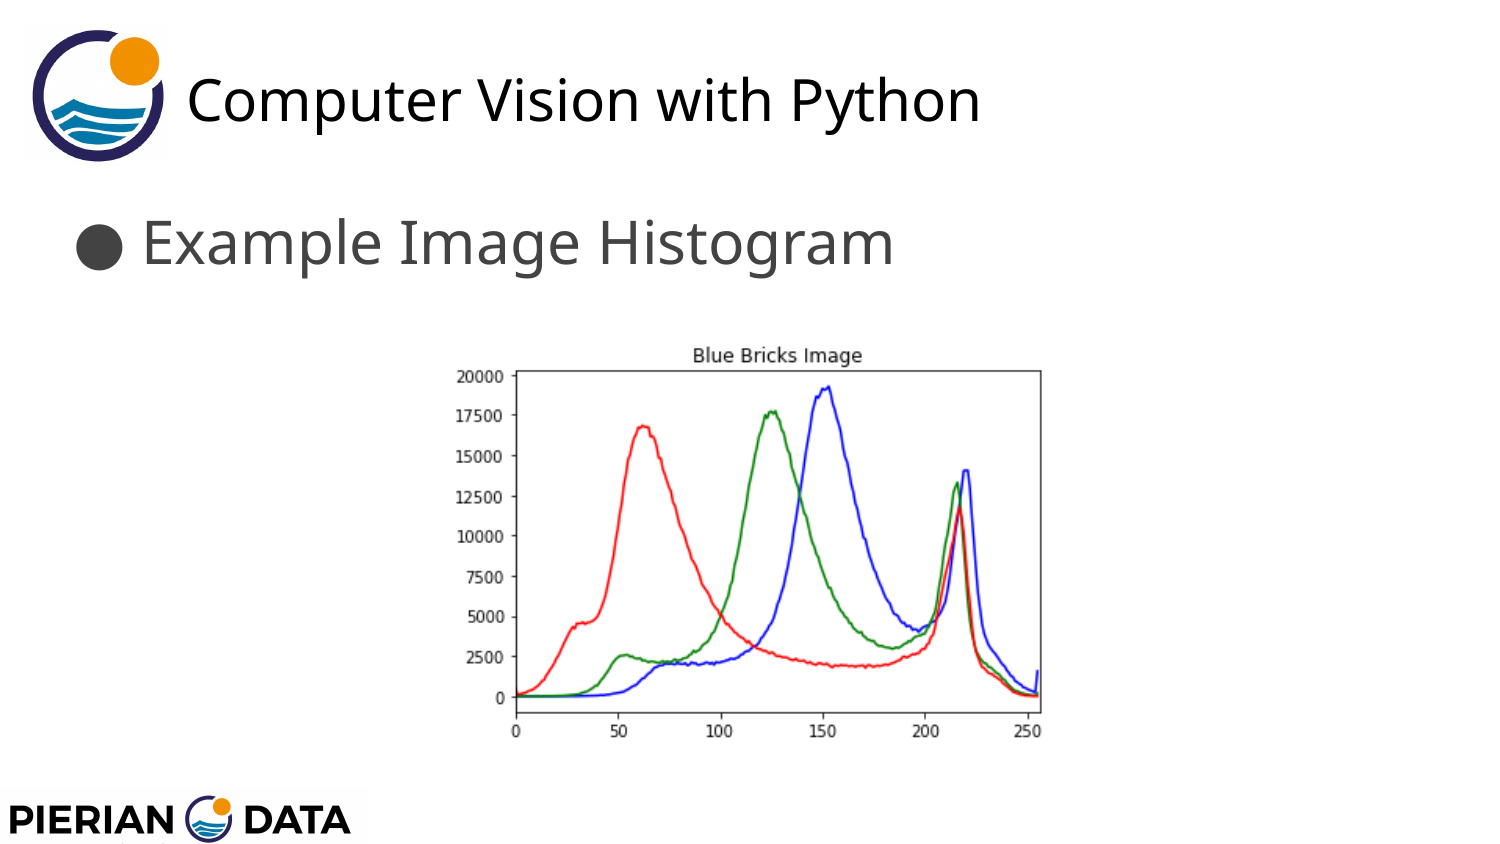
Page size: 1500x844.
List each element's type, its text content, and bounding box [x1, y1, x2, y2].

title Computer Vision with Python [176, 48, 1449, 143]
picture [444, 336, 1056, 750]
picture [24, 24, 172, 167]
list Example Image Histogram [51, 189, 1476, 750]
picture [0, 787, 368, 844]
